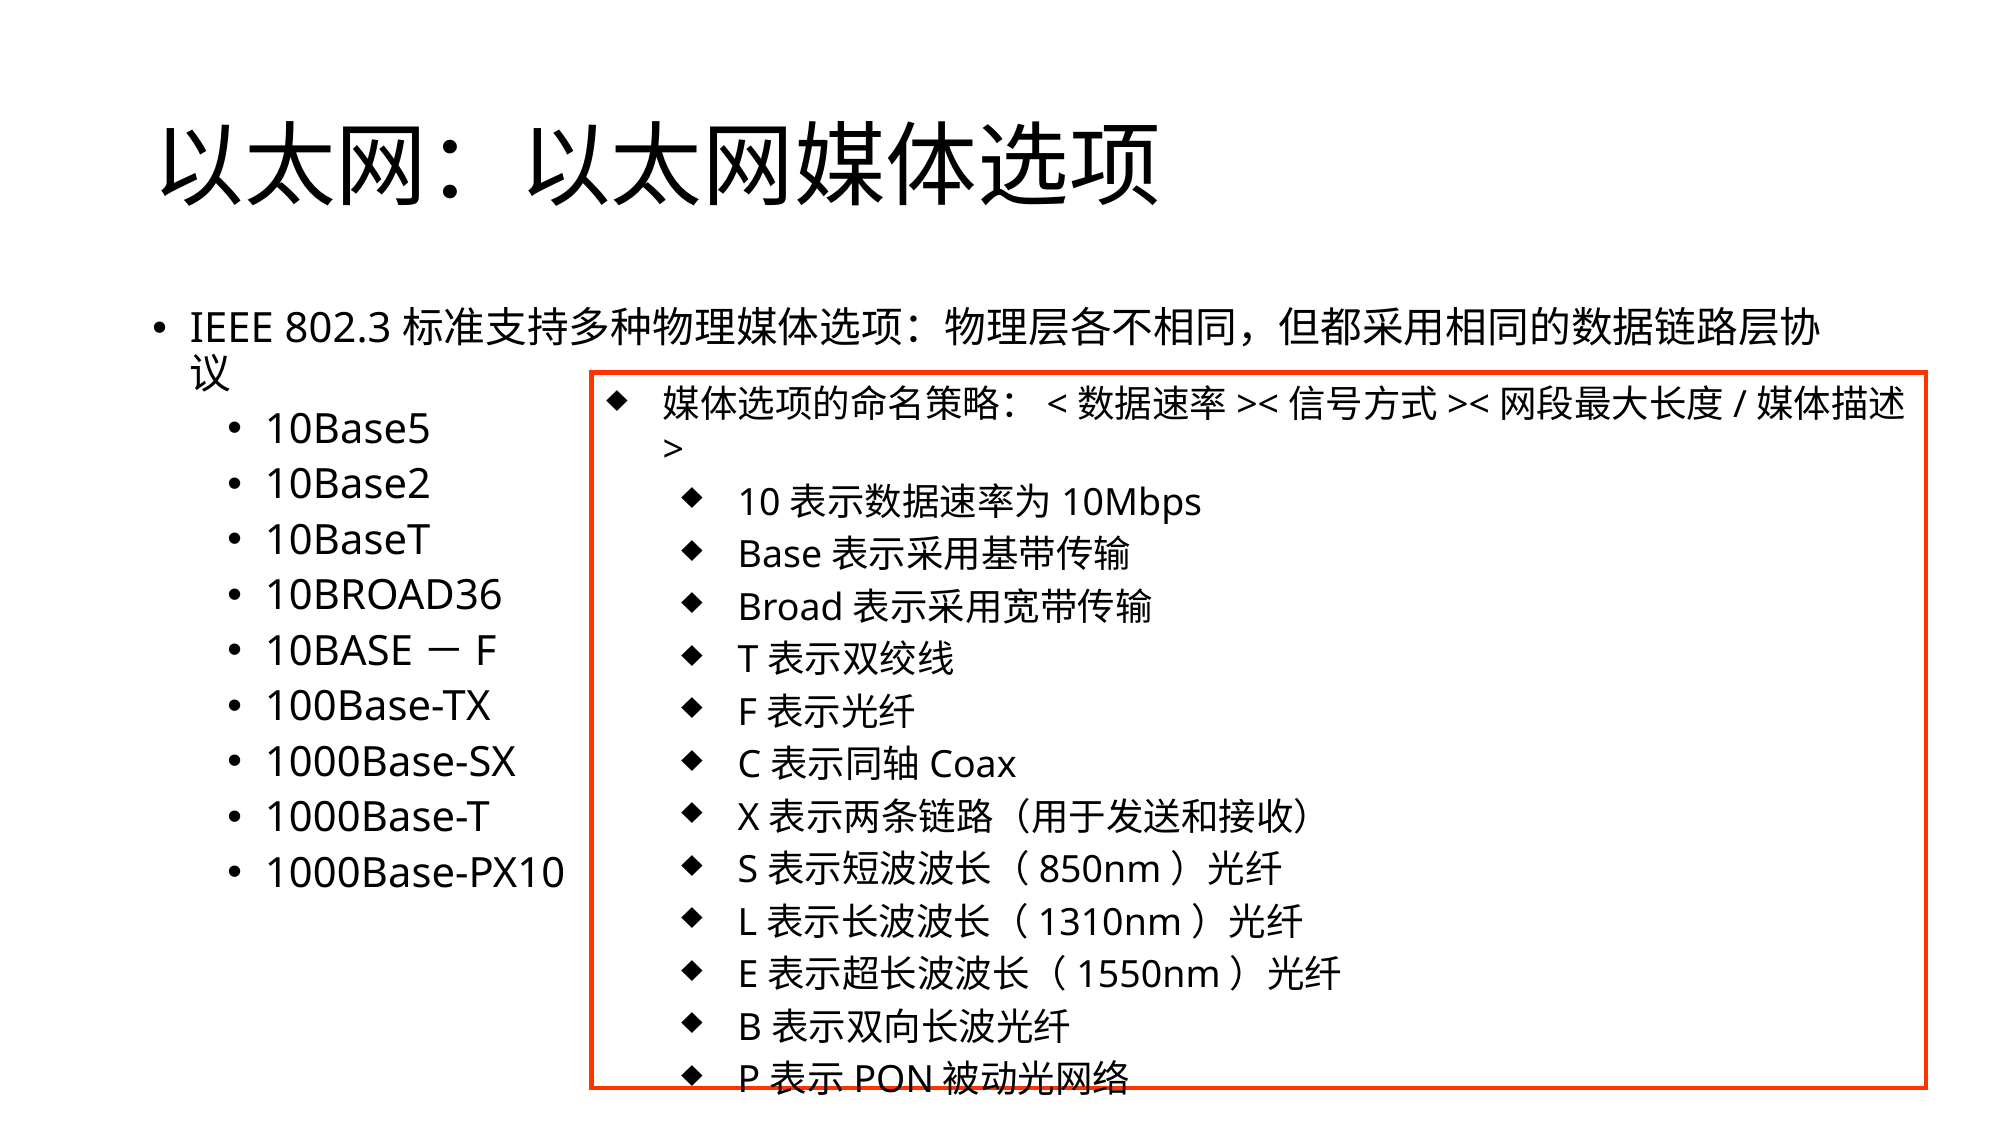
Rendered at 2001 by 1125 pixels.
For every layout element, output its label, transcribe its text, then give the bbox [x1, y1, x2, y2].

text_box 媒体选项的命名策略：<数据速率><信号方式><网段最大长度/媒体描述> 10表示数据速率为10Mbps Base表示采用基带传输 Broad表示采用宽带传输 T表示双绞线 F表示光纤 C表示同轴Coax X表示两条链路（用于发送和接收） S表示短波波长（850nm）光纤 L表示长波波长（1310nm）光纤 E表示超长波波长（1550nm）光纤 B表示双向长波光纤 P表示PON被动光网络 [591, 372, 1927, 1089]
title 以太网：以太网媒体选项 [137, 59, 1863, 278]
list IEEE 802.3标准支持多种物理媒体选项：物理层各不相同，但都采用相同的数据链路层协议 10Base5 10Base2 10BaseT 10BROAD36 10BASE－F 100Base-TX 1000Base-SX 1000Base-T 1000Base-PX10 [137, 299, 1863, 1014]
